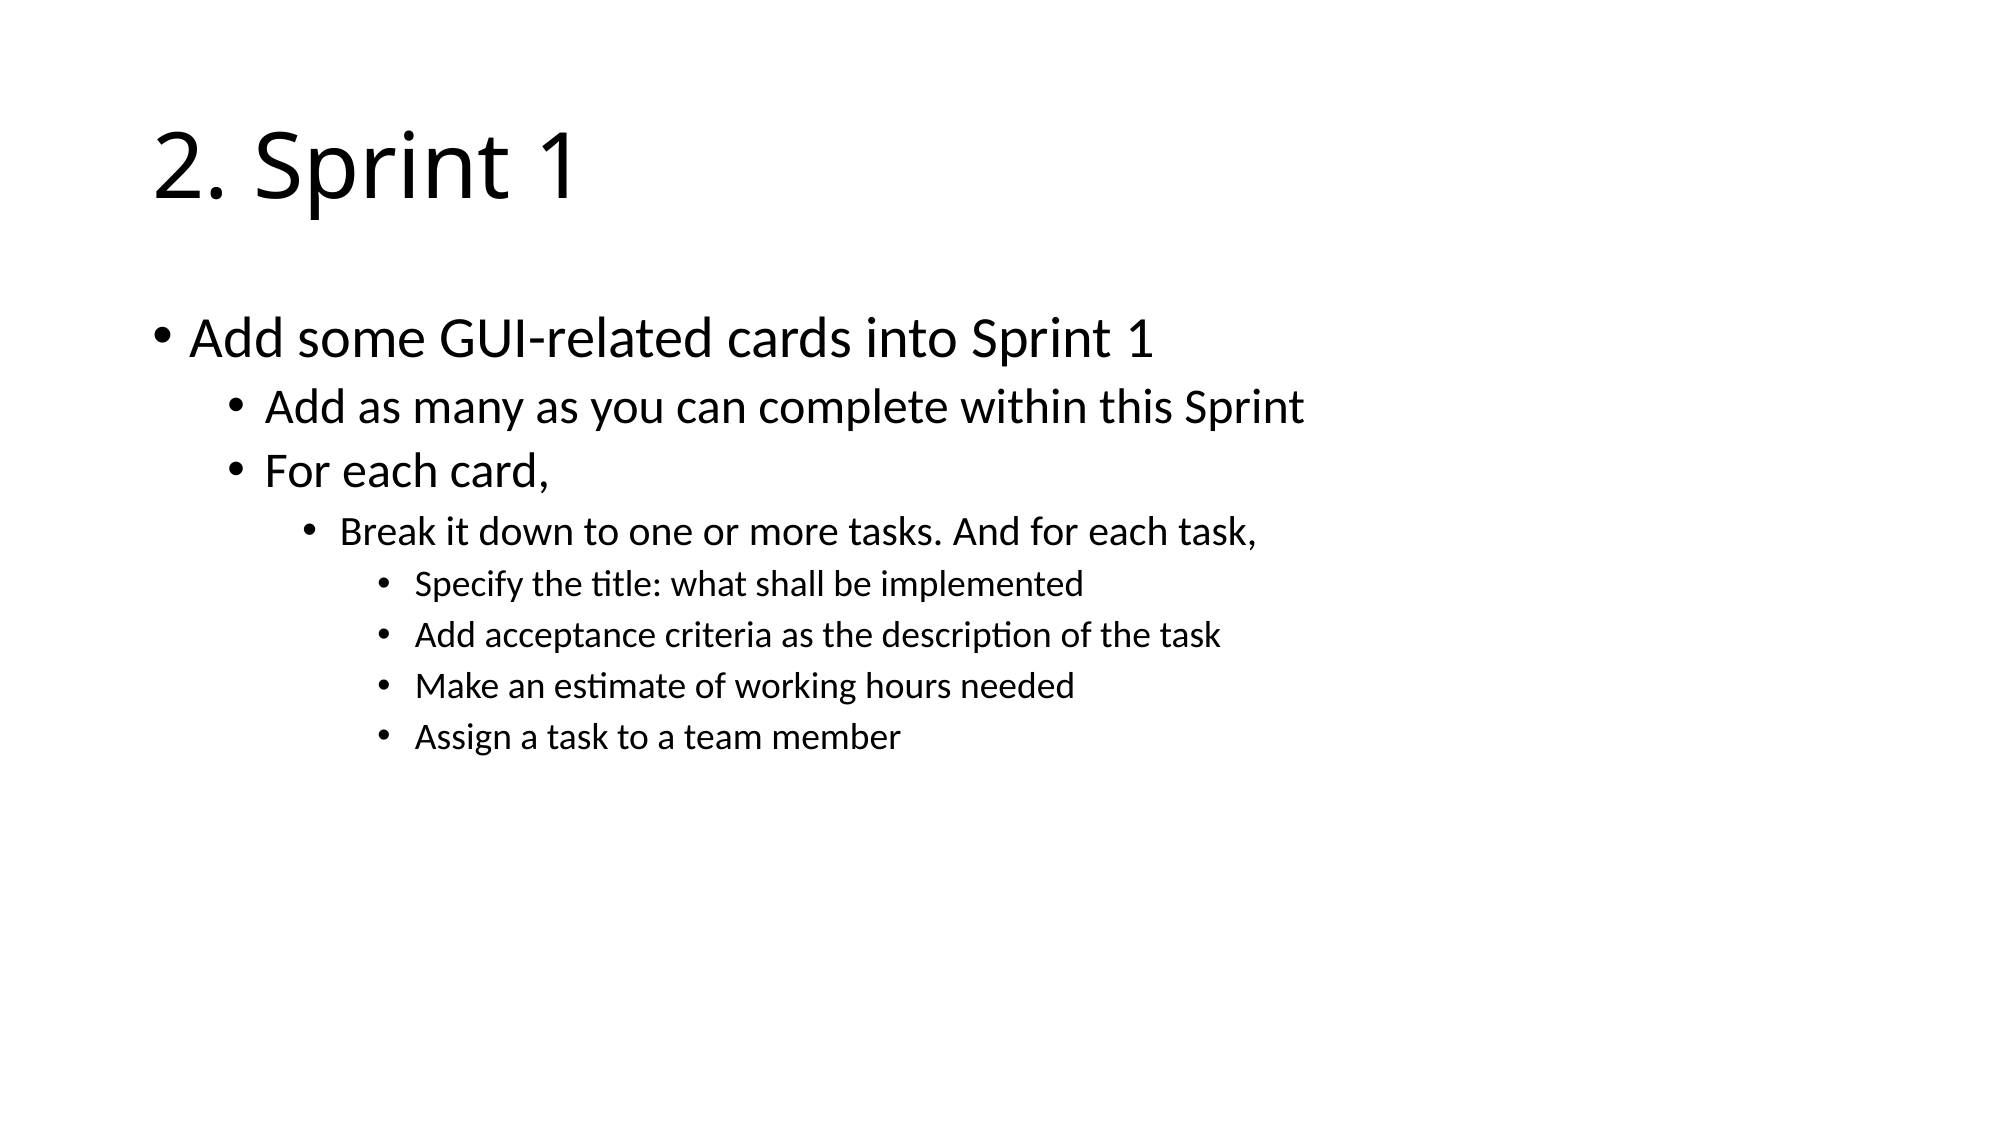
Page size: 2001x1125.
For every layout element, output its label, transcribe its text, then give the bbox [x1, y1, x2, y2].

title 2. Sprint 1 [137, 59, 1863, 278]
list Add some GUI-related cards into Sprint 1 Add as many as you can complete within this Sprint For each card, Break it down to one or more tasks. And for each task, Specify the title: what shall be implemented Add acceptance criteria as the description of the task Make an estimate of working hours needed Assign a task to a team member [137, 299, 1863, 1014]
